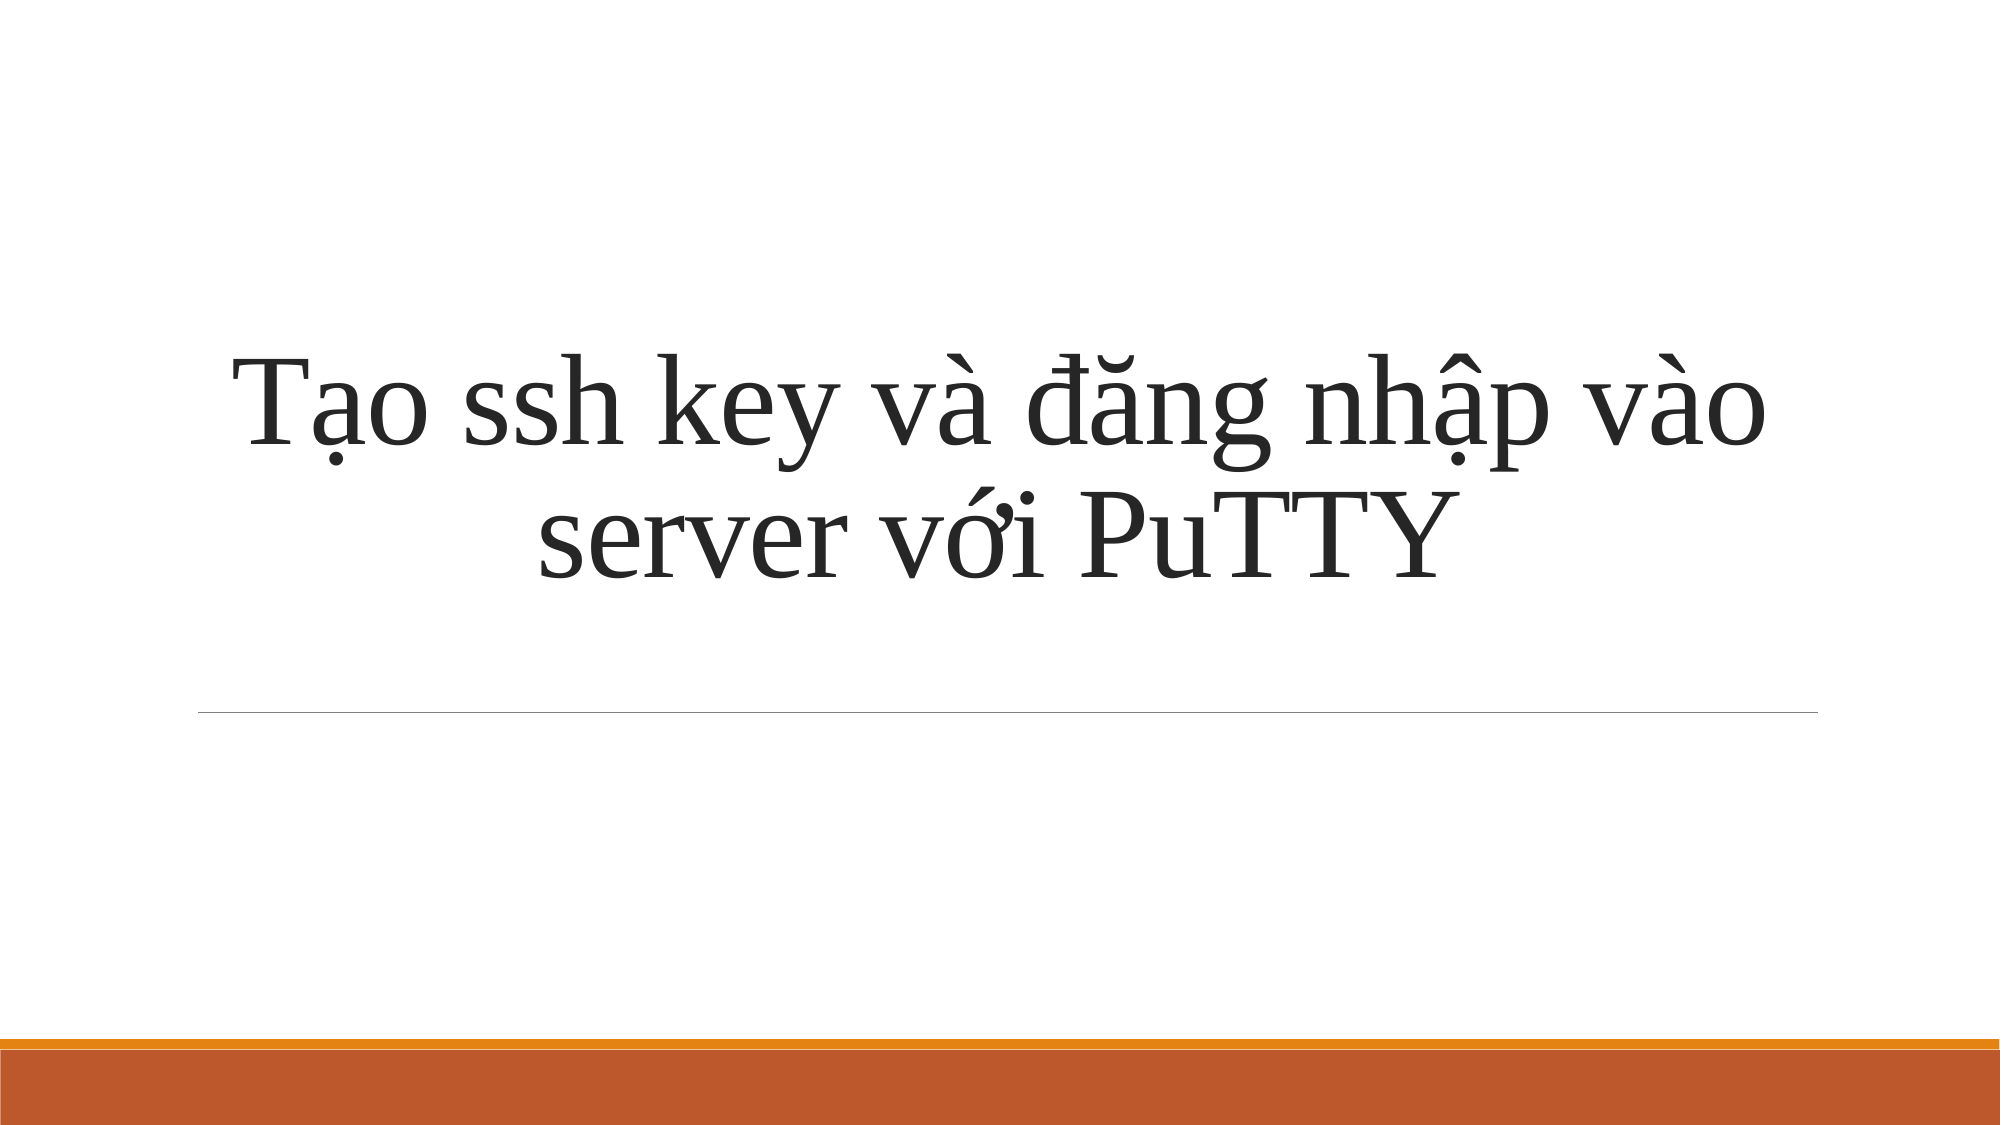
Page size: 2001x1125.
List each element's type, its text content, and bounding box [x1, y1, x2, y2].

title Tạo ssh key và đăng nhập vào server với PuTTY [174, 324, 1825, 612]
